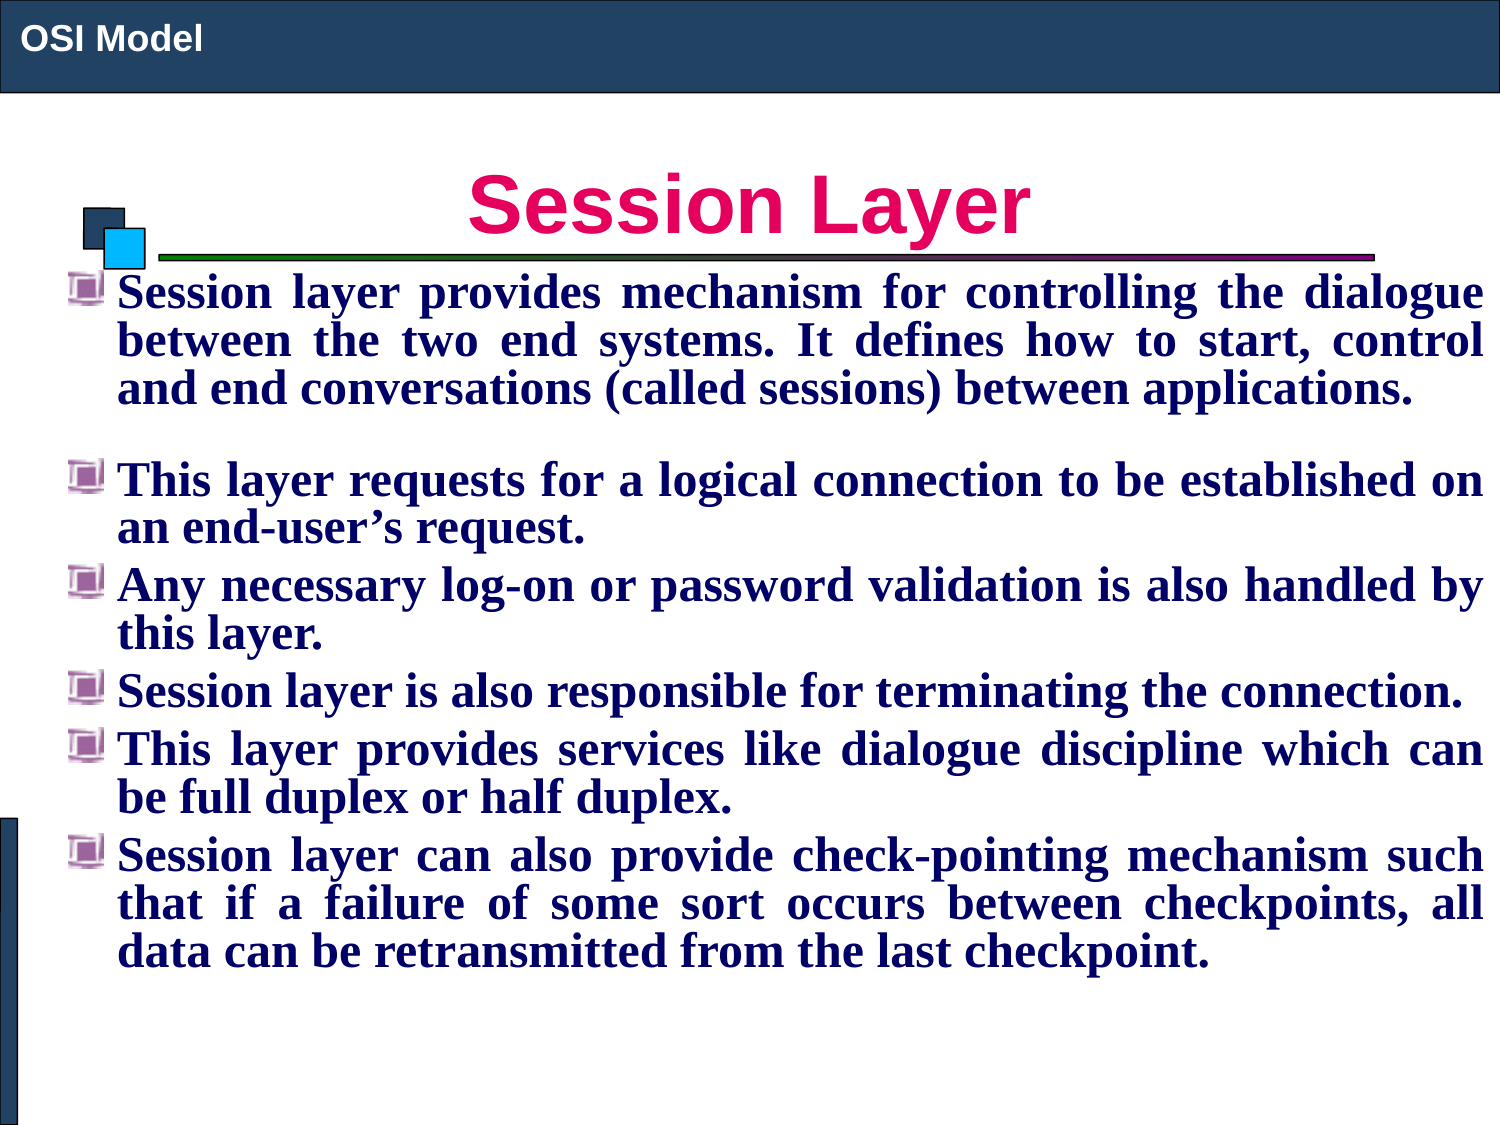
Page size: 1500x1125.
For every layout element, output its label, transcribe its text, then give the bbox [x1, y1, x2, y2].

picture [68, 563, 104, 599]
title Session Layer [74, 112, 1426, 262]
picture [68, 270, 104, 306]
text_box [159, 254, 1375, 261]
picture [68, 833, 104, 869]
text_box [0, 818, 18, 1125]
picture [68, 458, 104, 494]
text_box [83, 208, 125, 249]
picture [68, 669, 104, 705]
text_box OSI Model [20, 17, 975, 108]
picture [68, 727, 104, 763]
text_box [0, 0, 1500, 93]
text_box [104, 228, 145, 269]
list Session layer provides mechanism for controlling the dialogue between the two end systems. It defines how to start, control and end conversations (called sessions) between applications. This layer requests for a logical connection to be established on an end-user’s request. Any necessary log-on or password validation is also handled by this layer. Session layer is also responsible for terminating the connection. This layer provides services like dialogue discipline which can be full duplex or half duplex. Session layer can also provide check-pointing mechanism such that if a failure of some sort occurs between checkpoints, all data can be retransmitted from the last checkpoint. [37, 262, 1500, 1125]
